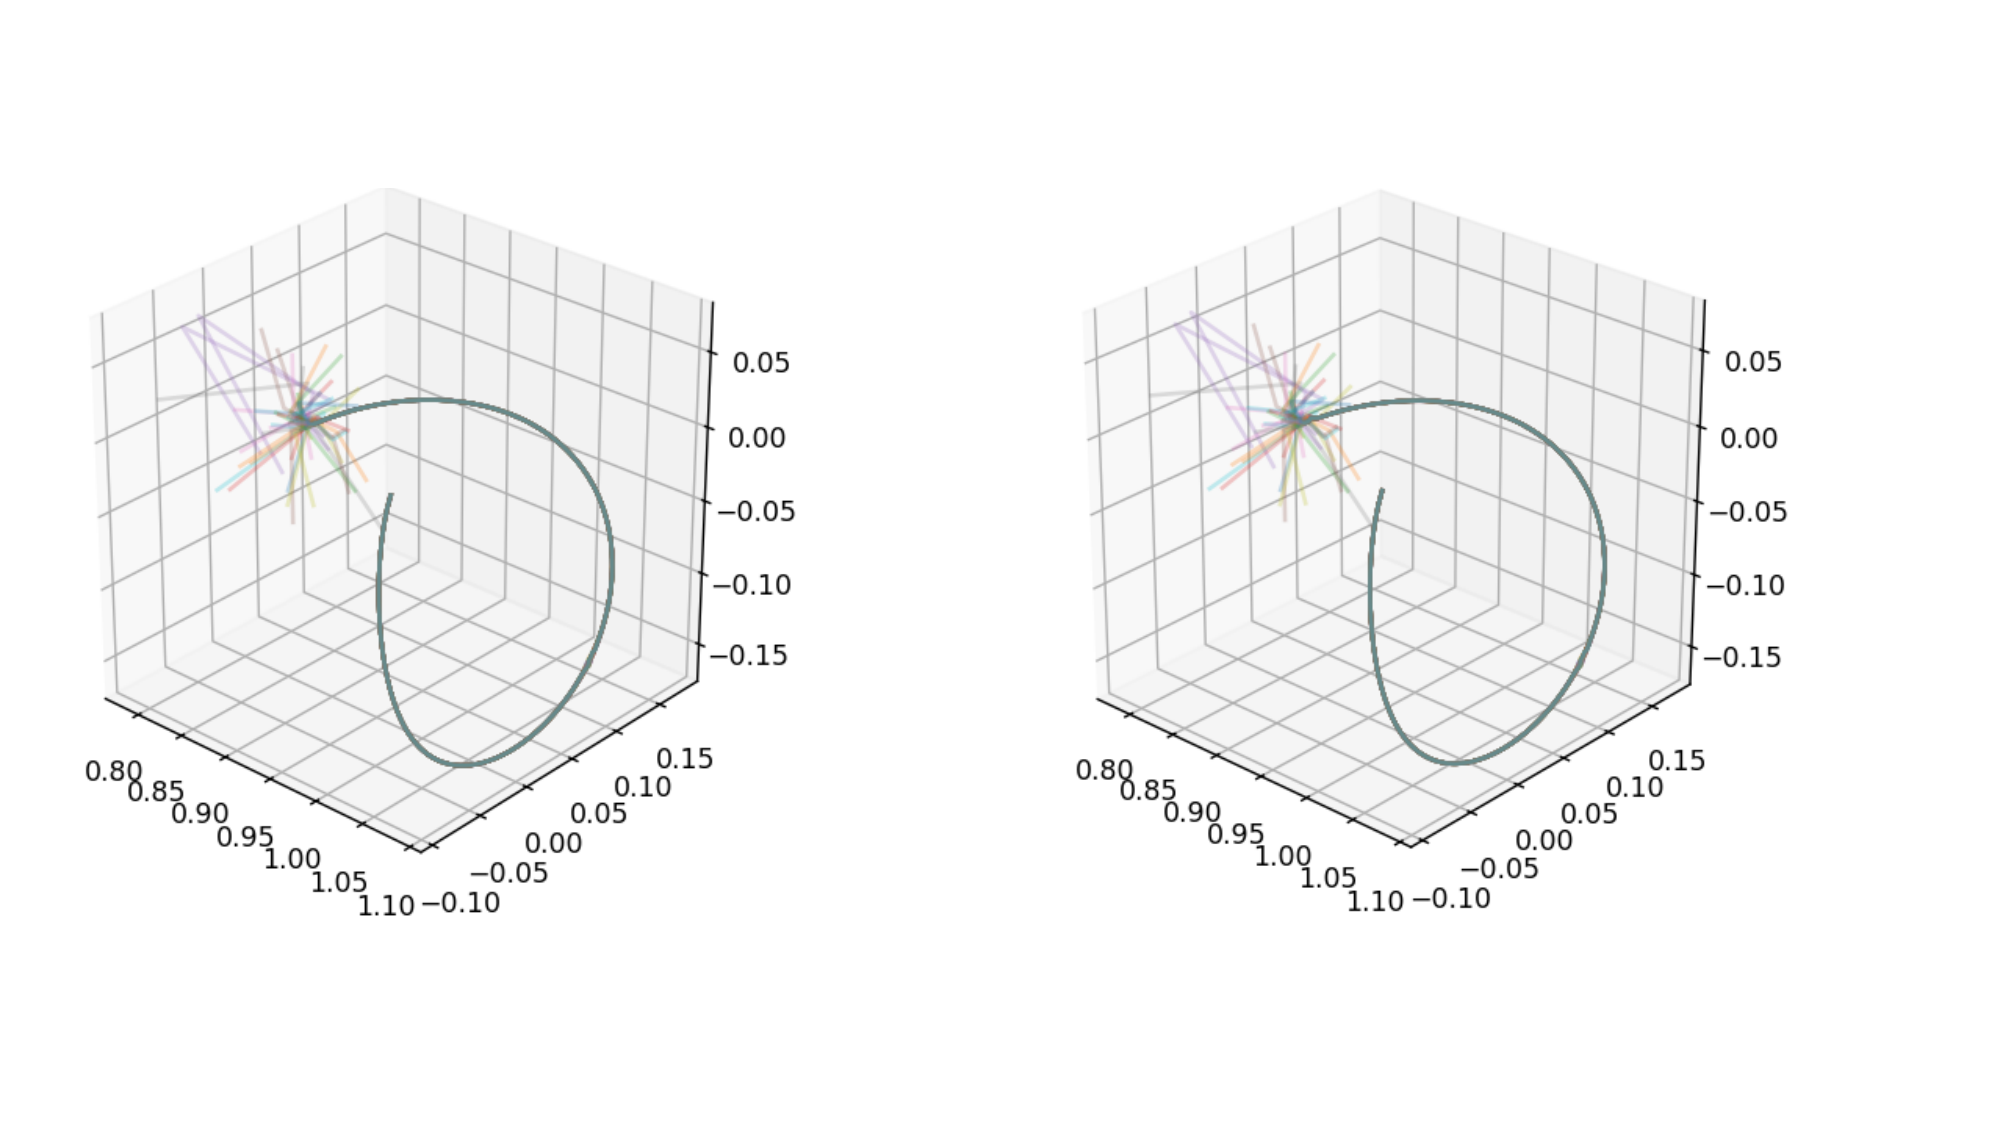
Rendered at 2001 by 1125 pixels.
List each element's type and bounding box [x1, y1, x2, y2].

picture [1012, 183, 1804, 942]
picture [41, 188, 801, 937]
